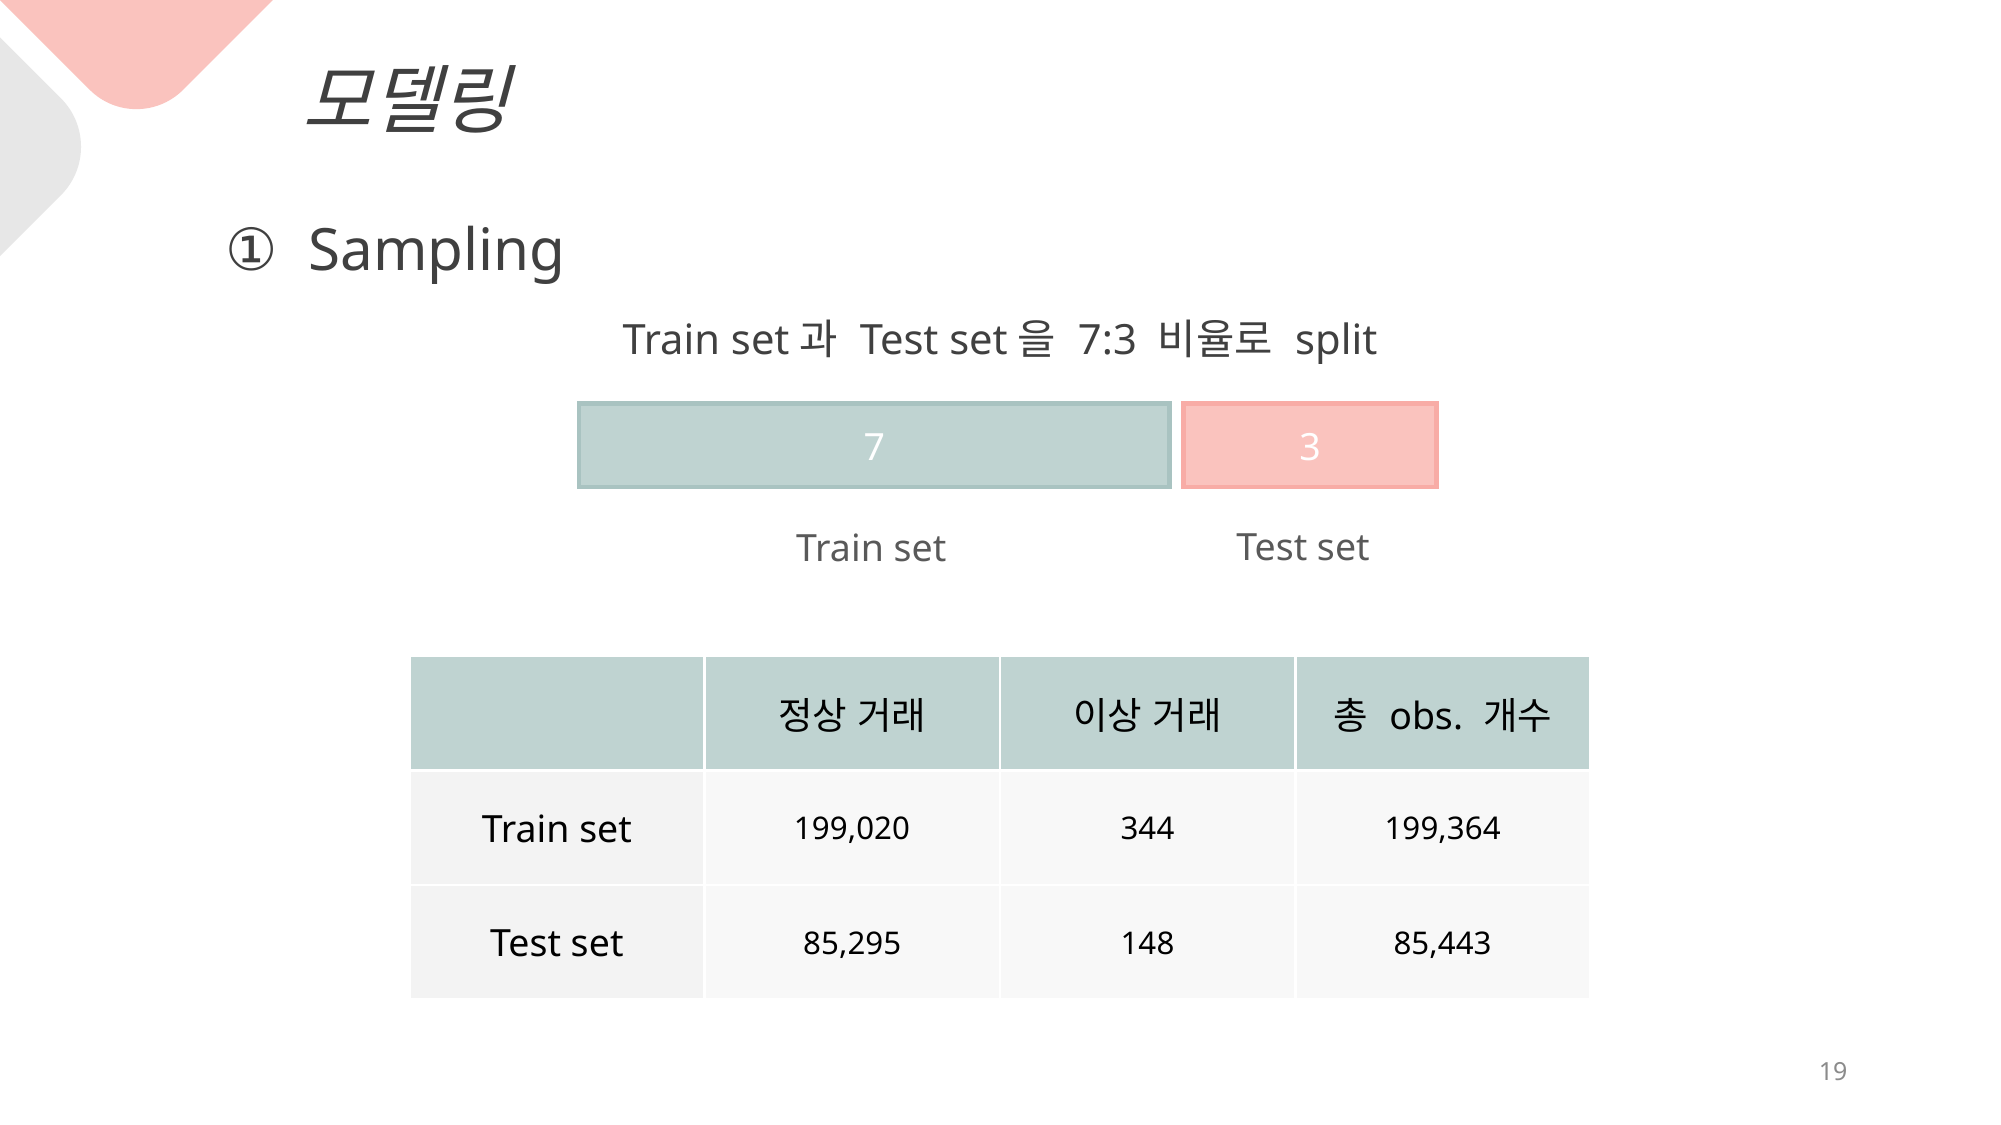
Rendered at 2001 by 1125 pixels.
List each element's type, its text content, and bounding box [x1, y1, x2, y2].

table_header 이상 거래 [1001, 657, 1294, 769]
text_box Train set과 Test set을 7:3 비율로 split [228, 280, 1772, 371]
table_cell 199,364 [1297, 772, 1589, 884]
text_box Train set [781, 494, 1006, 577]
text_box 7 [578, 403, 1171, 488]
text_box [0, 0, 233, 225]
table_cell 344 [1001, 772, 1294, 884]
table_cell 85,295 [706, 886, 999, 998]
slide_number 19 [1412, 1042, 1863, 1103]
table_cell Train set [411, 772, 703, 884]
text_box 3 [1182, 403, 1438, 488]
table_header [411, 657, 703, 769]
text_box 모델링 [288, 0, 1453, 150]
text_box ① Sampling [210, 169, 1174, 290]
text_box Test set [1221, 493, 1446, 576]
table_cell 199,020 [706, 772, 999, 884]
table_cell 85,443 [1297, 886, 1589, 998]
table_cell 148 [1001, 886, 1294, 998]
table_header 정상 거래 [706, 657, 999, 769]
table_header 총 obs. 개수 [1297, 657, 1589, 769]
table_cell Test set [411, 886, 703, 998]
